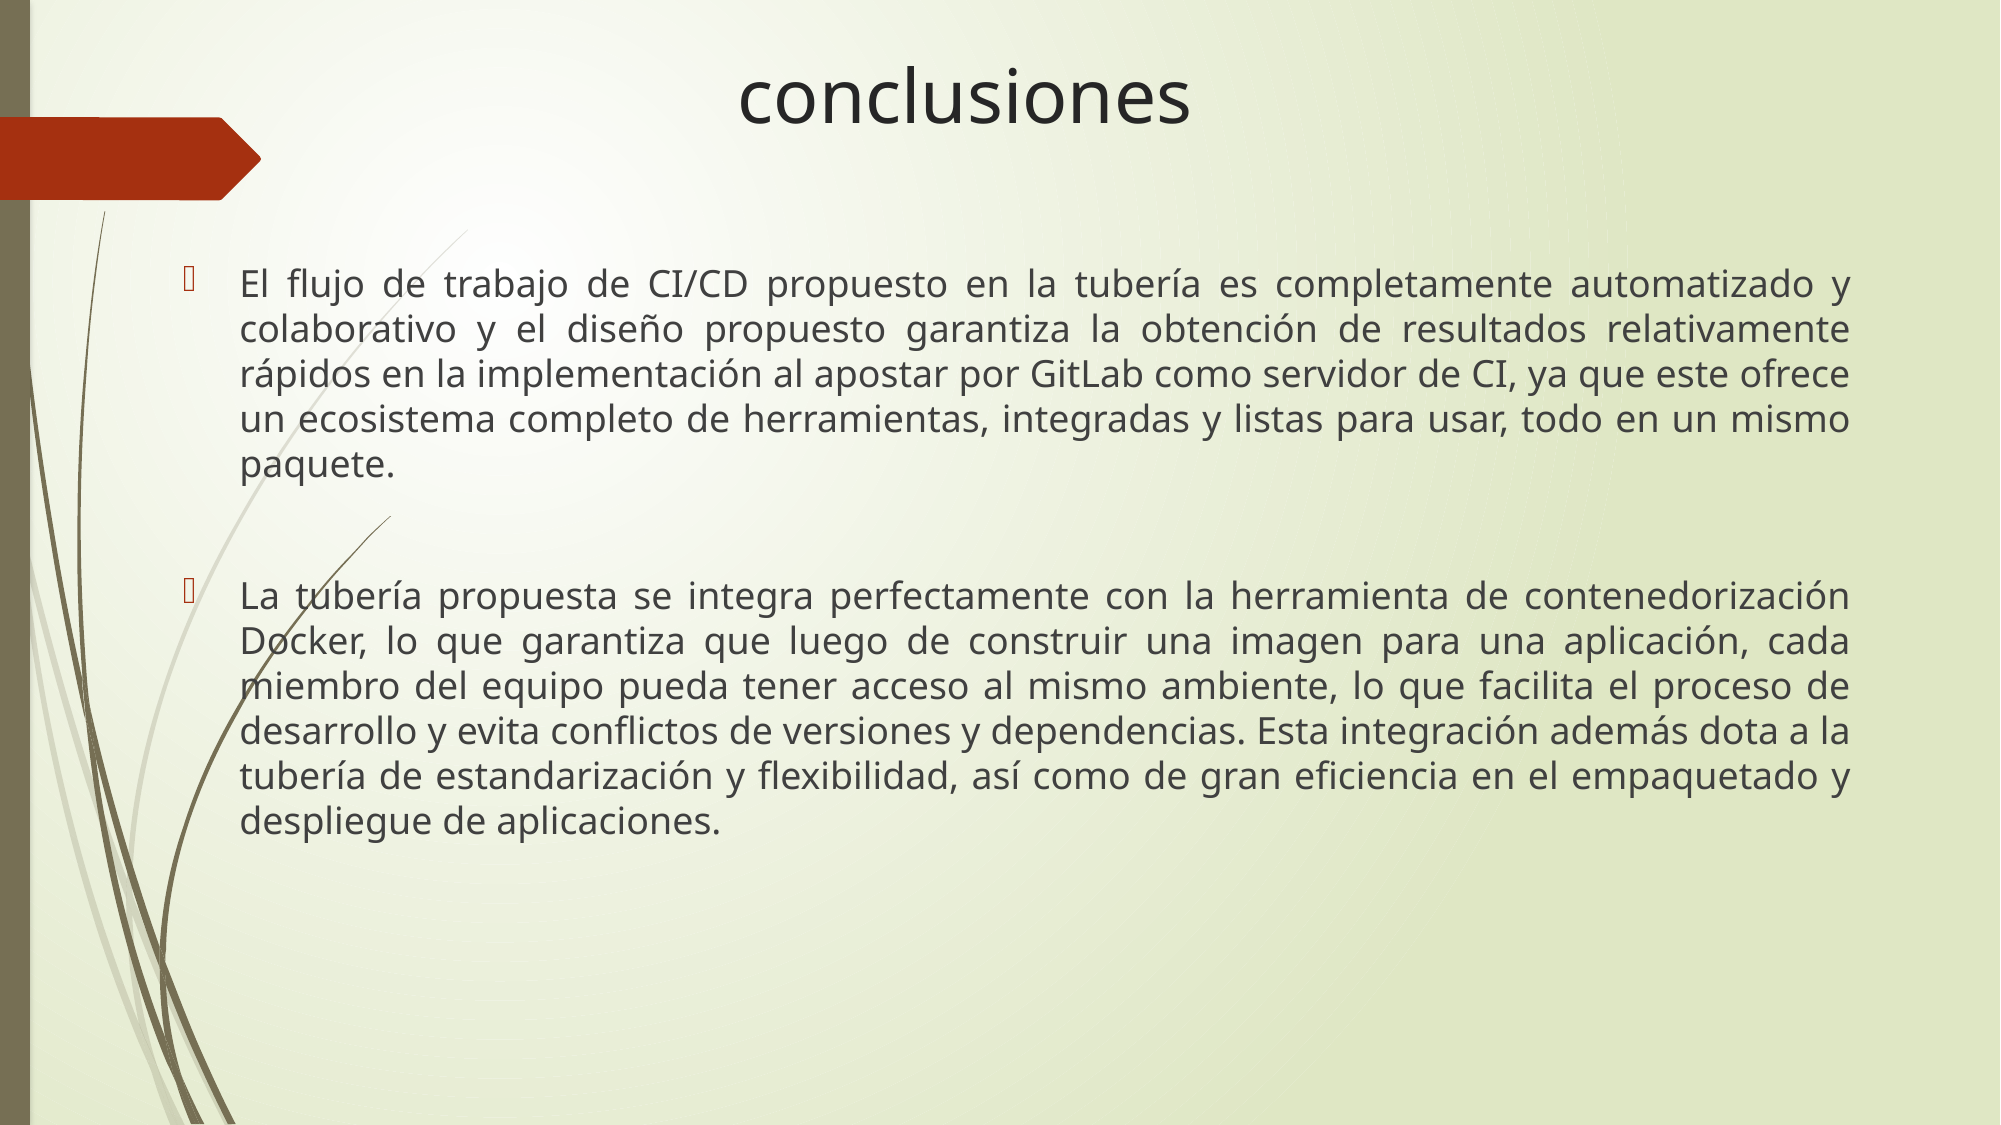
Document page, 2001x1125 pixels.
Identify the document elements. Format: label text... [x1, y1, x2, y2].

title conclusiones [168, 40, 1763, 200]
list El flujo de trabajo de CI/CD propuesto en la tubería es completamente automatizado y colaborativo y el diseño propuesto garantiza la obtención de resultados relativamente rápidos en la implementación al apostar por GitLab como servidor de CI, ya que este ofrece un ecosistema completo de herramientas, integradas y listas para usar, todo en un mismo paquete. La tubería propuesta se integra perfectamente con la herramienta de contenedorización Docker, lo que garantiza que luego de construir una imagen para una aplicación, cada miembro del equipo pueda tener acceso al mismo ambiente, lo que facilita el proceso de desarrollo y evita conflictos de versiones y dependencias. Esta integración además dota a la tubería de estandarización y flexibilidad, así como de gran eficiencia en el empaquetado y despliegue de aplicaciones. [168, 252, 1868, 1035]
